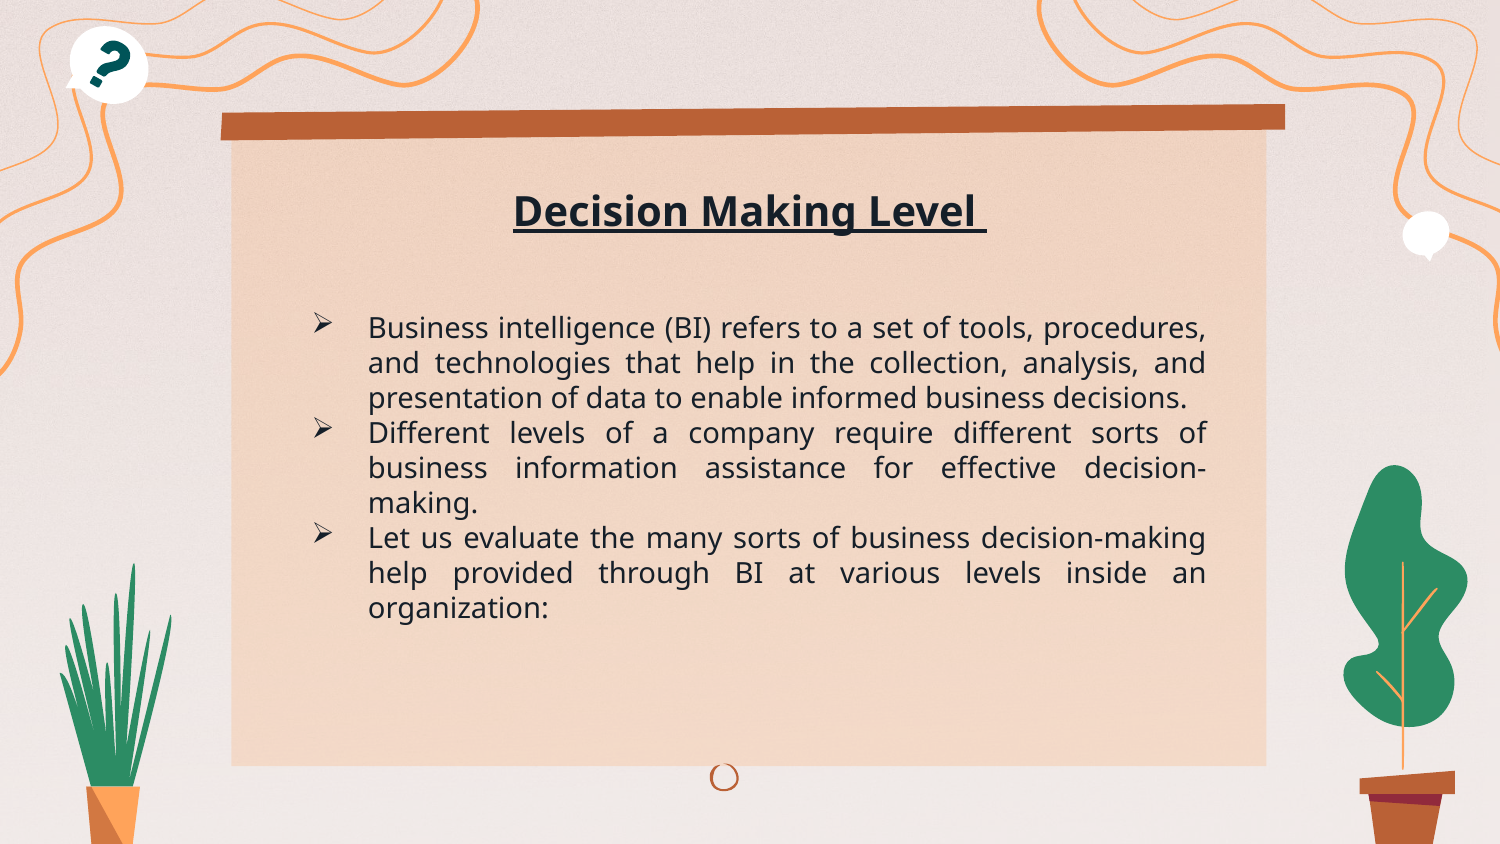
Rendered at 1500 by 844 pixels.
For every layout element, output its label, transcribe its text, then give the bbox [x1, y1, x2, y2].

subtitle Business intelligence (BI) refers to a set of tools, procedures, and technologies that help in the collection, analysis, and presentation of data to enable informed business decisions. Different levels of a company require different sorts of business information assistance for effective decision-making. Let us evaluate the many sorts of business decision-making help provided through BI at various levels inside an organization: [277, 294, 1223, 760]
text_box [1340, 464, 1471, 844]
text_box [1402, 211, 1450, 262]
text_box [53, 9, 165, 121]
title Decision Making Level [423, 169, 1077, 358]
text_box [59, 562, 180, 844]
